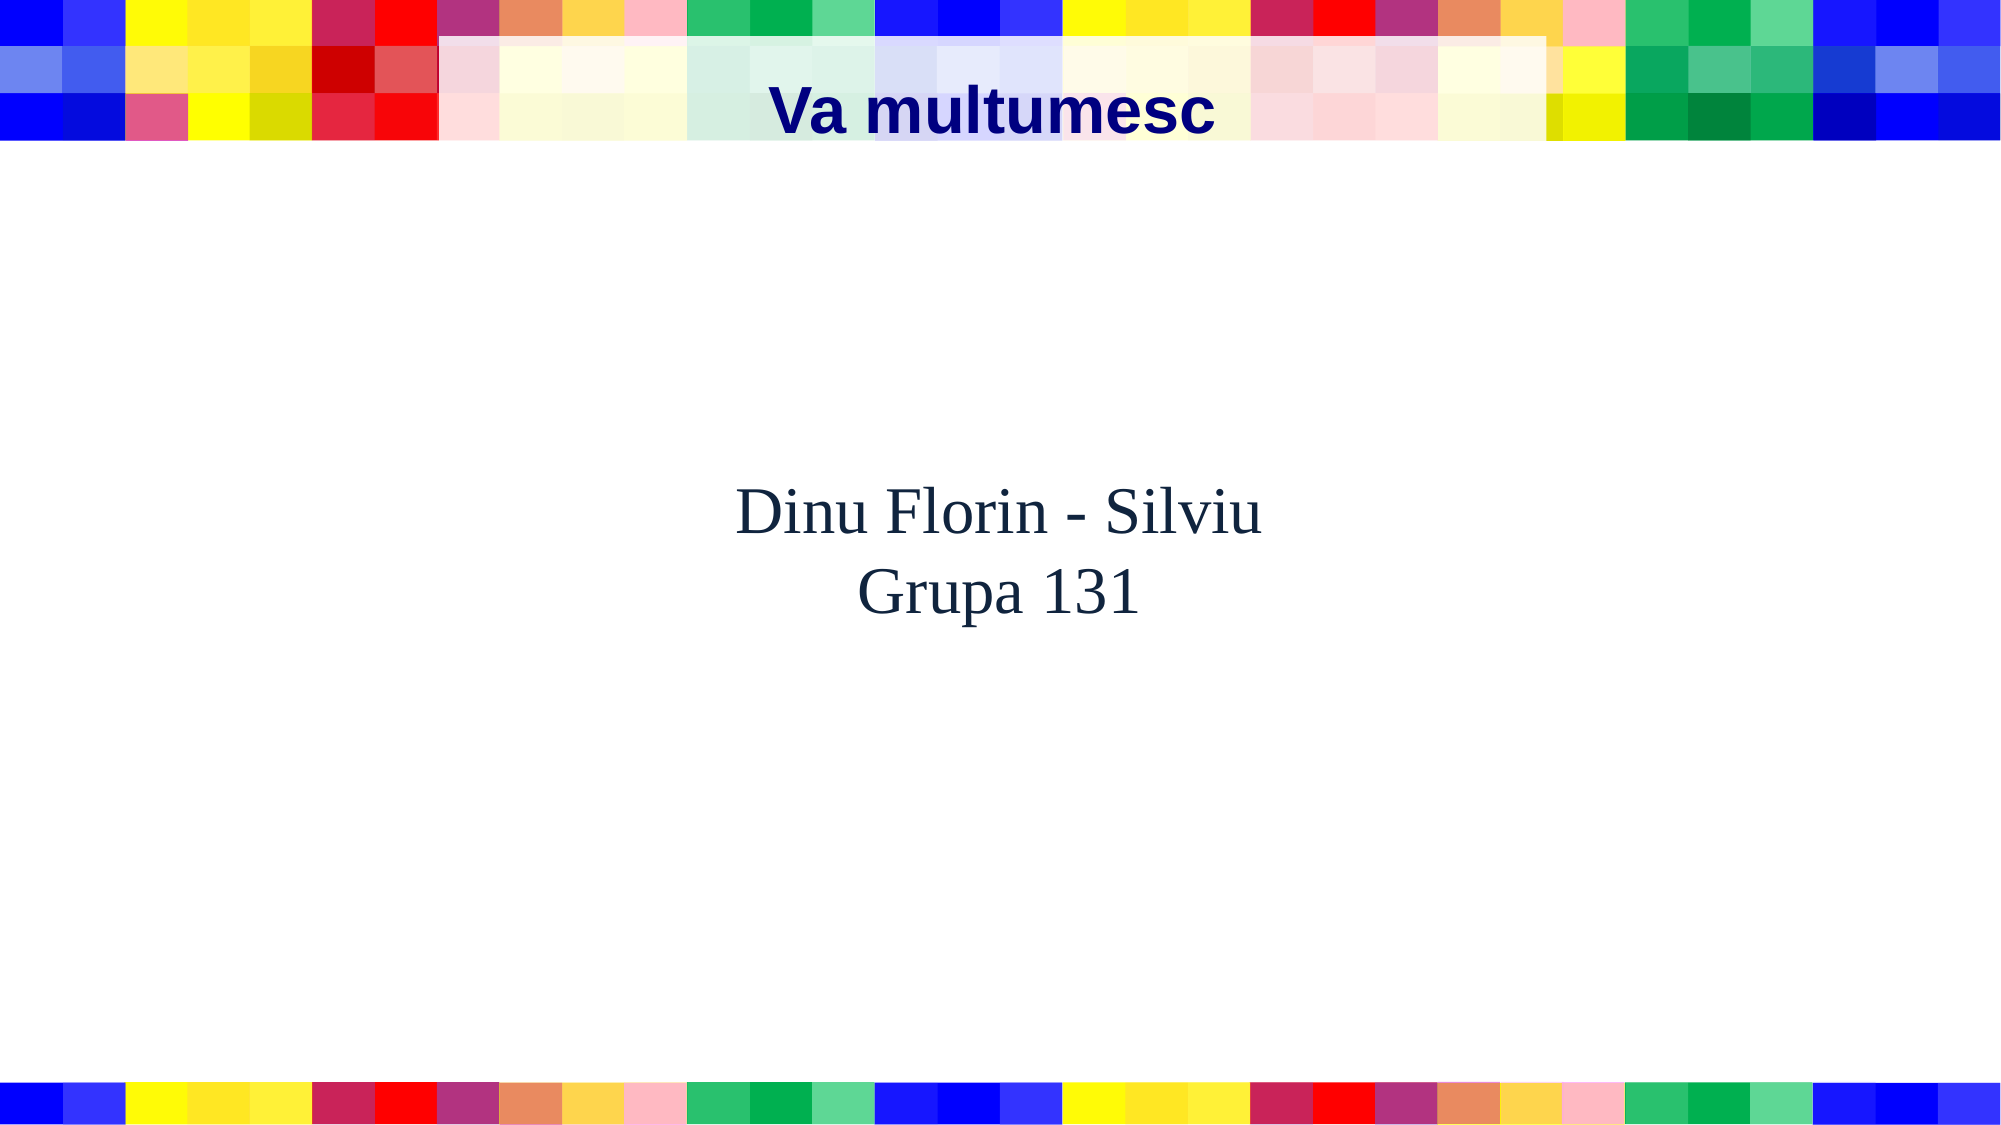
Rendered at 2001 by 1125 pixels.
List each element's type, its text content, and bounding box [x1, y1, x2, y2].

list Dinu Florin - Silviu Grupa 131 [99, 219, 1900, 976]
title Va multumesc [439, 36, 1547, 177]
